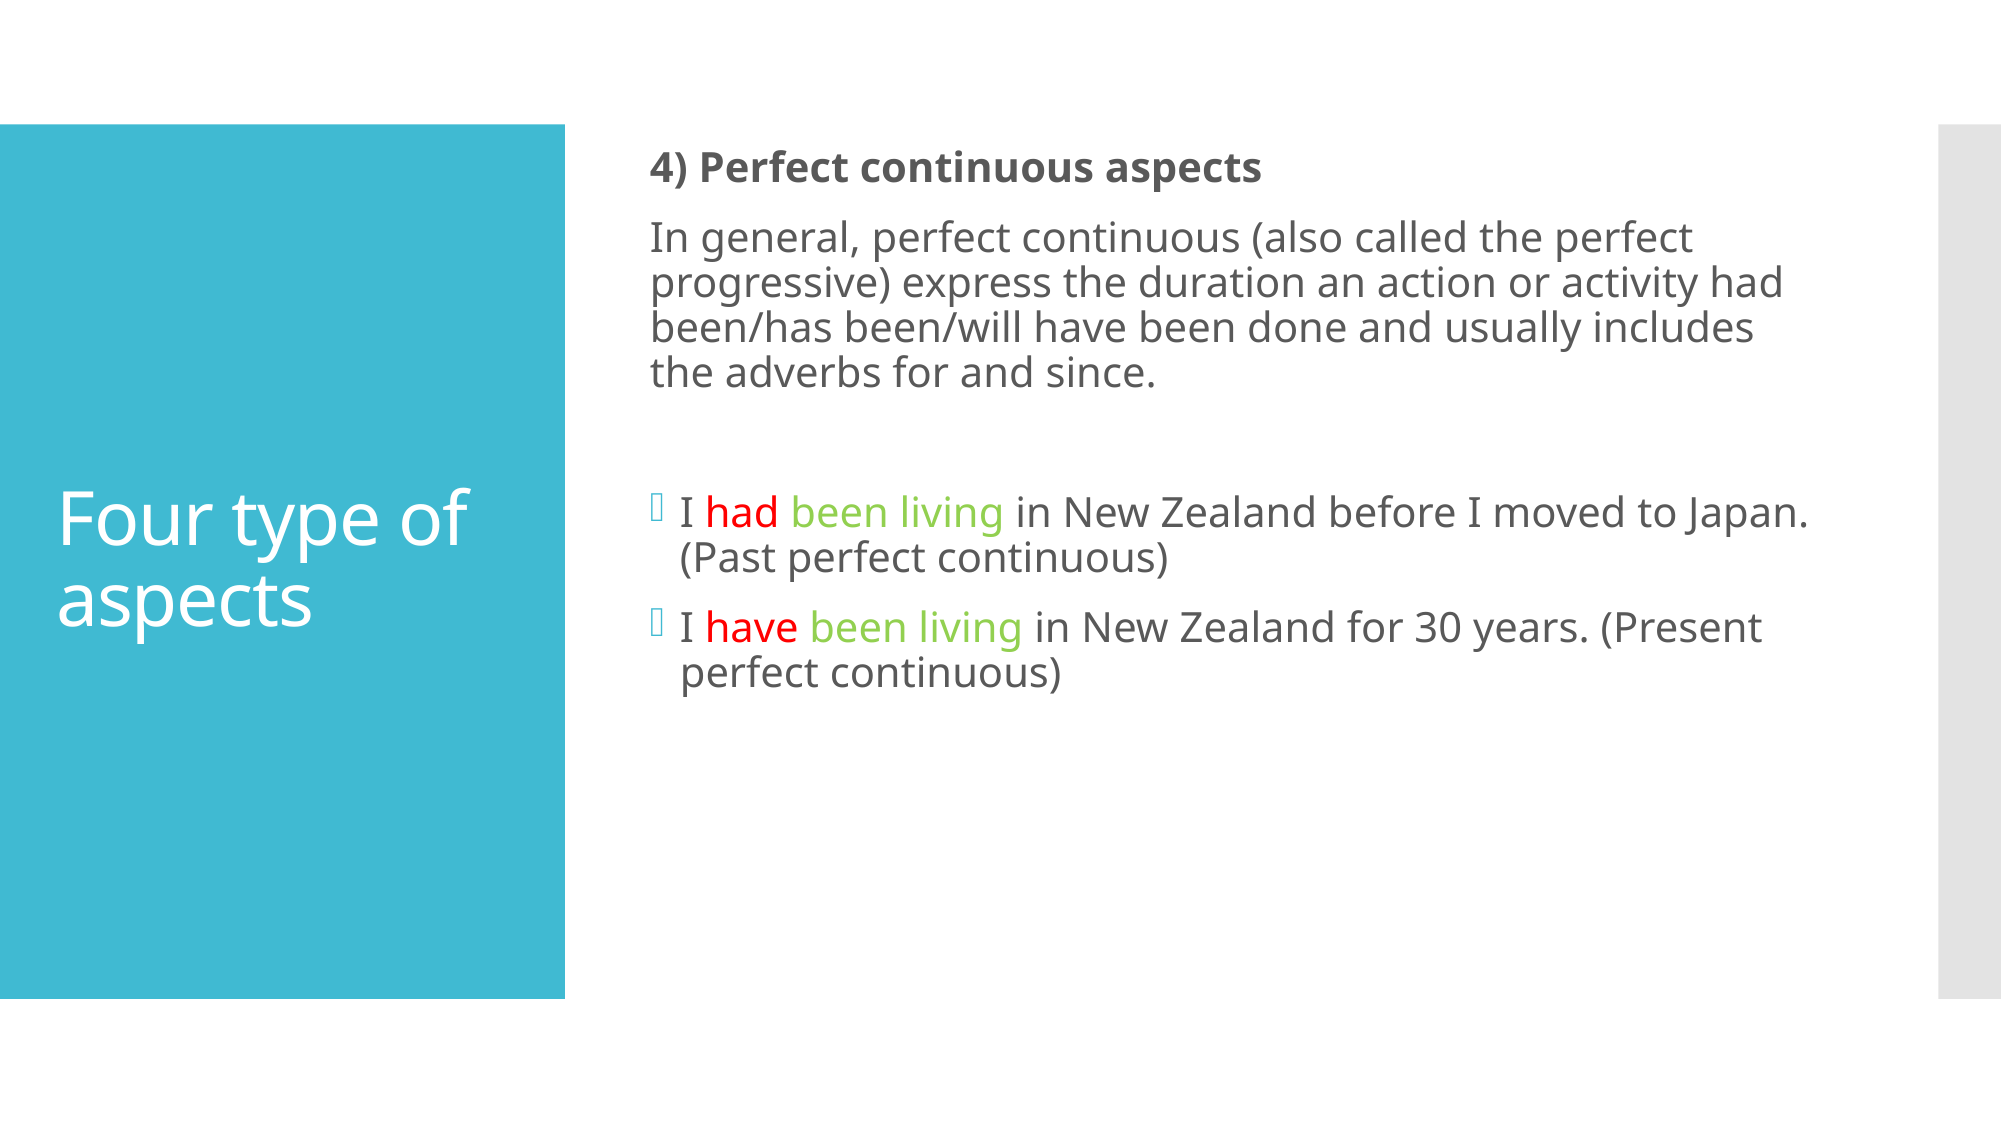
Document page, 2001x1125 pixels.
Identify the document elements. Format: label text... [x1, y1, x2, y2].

title Four type of aspects [41, 184, 525, 940]
list 4) Perfect continuous aspects In general, perfect continuous (also called the perfect progressive) express the duration an action or activity had been/has been/will have been done and usually includes the adverbs for and since. I had been living in New Zealand before I moved to Japan. (Past perfect continuous) I have been living in New Zealand for 30 years. (Present perfect continuous) [634, 141, 1835, 982]
